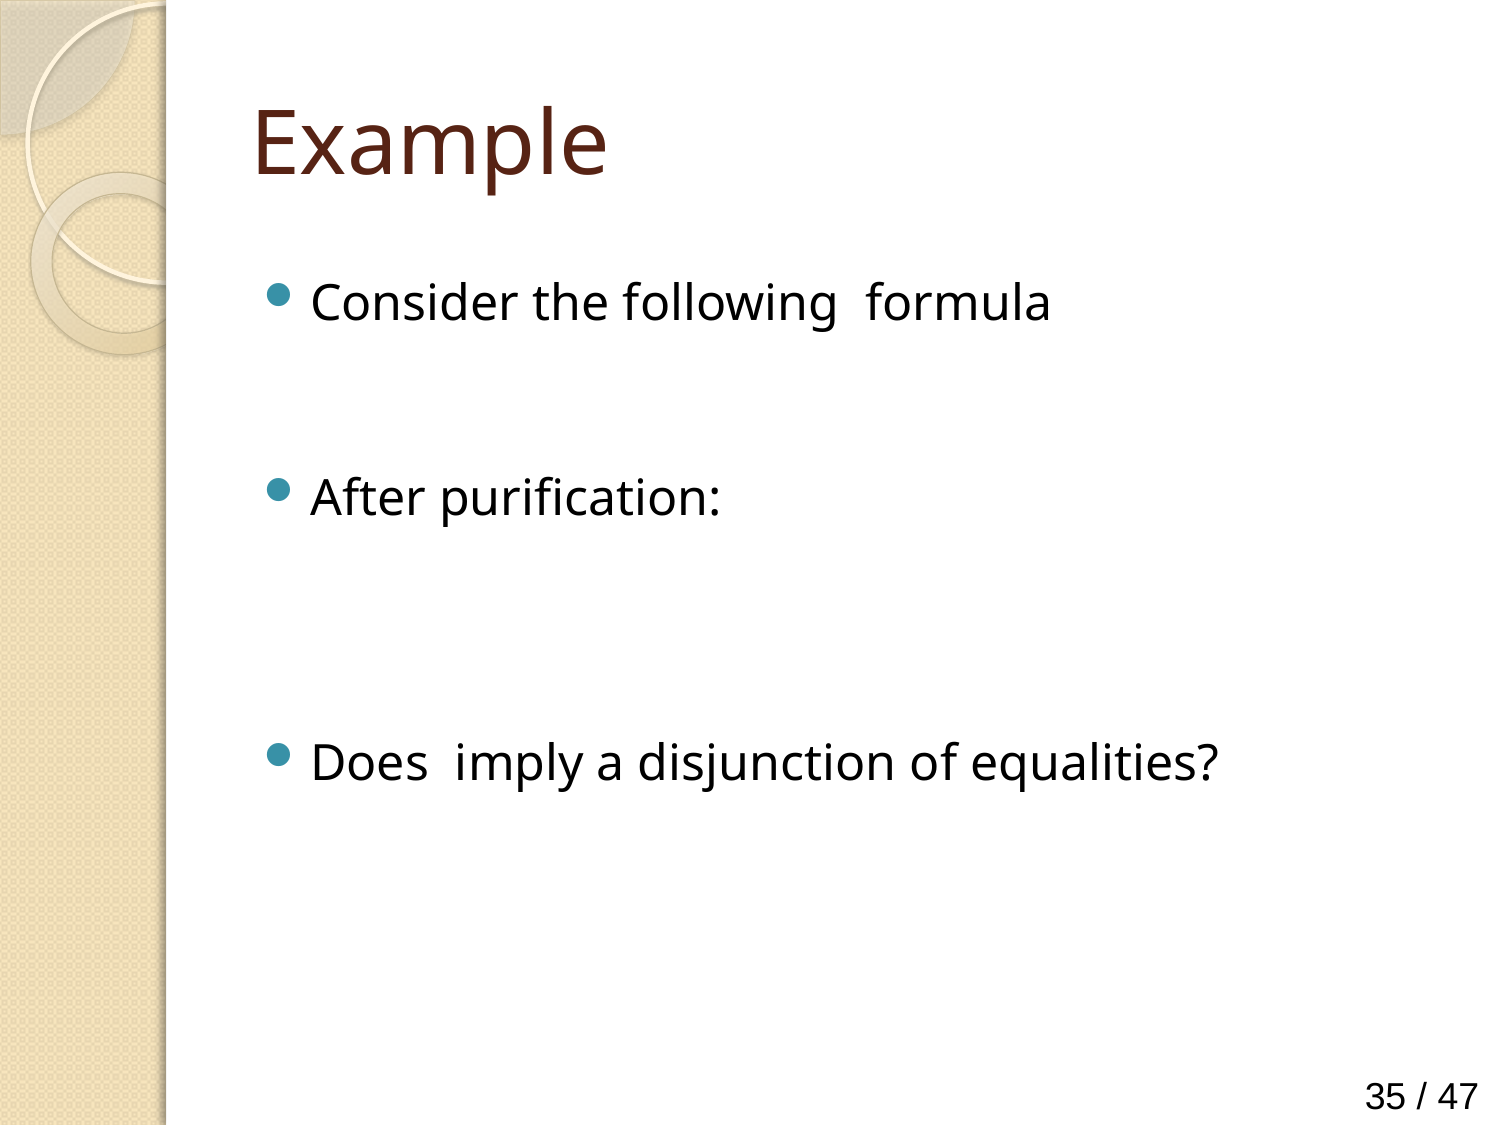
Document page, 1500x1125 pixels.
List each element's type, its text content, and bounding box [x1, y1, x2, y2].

title Example [235, 45, 1500, 233]
